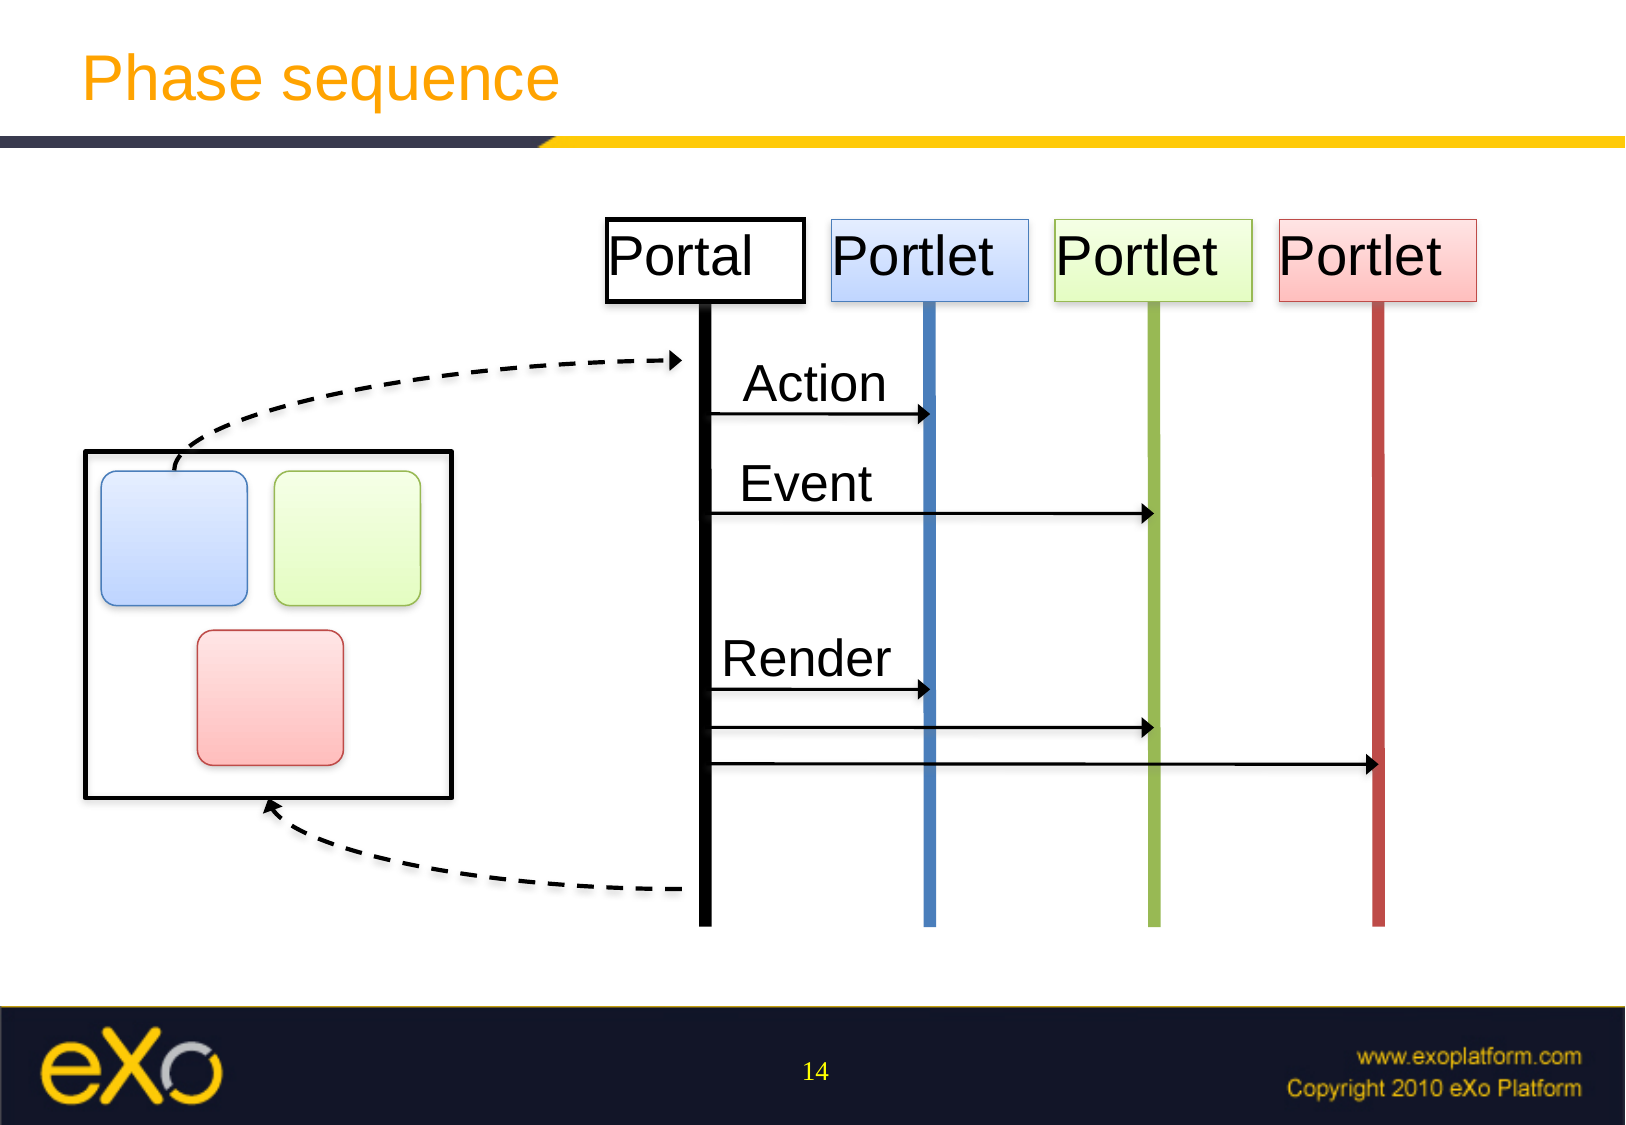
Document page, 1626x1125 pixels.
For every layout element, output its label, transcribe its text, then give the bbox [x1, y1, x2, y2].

text_box [174, 350, 683, 471]
text_box Render [721, 641, 892, 686]
picture [0, 1006, 1625, 1125]
text_box [85, 451, 452, 799]
text_box [101, 471, 248, 606]
title Phase sequence [81, 39, 1543, 129]
text_box [197, 630, 344, 766]
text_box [1054, 219, 1253, 302]
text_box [1278, 219, 1478, 302]
text_box [705, 717, 1155, 738]
text_box Event [739, 466, 873, 511]
text_box [262, 798, 682, 890]
text_box [706, 679, 931, 700]
picture [0, 136, 1625, 148]
text_box [706, 403, 931, 425]
text_box Action [742, 366, 888, 411]
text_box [831, 219, 1029, 302]
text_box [606, 219, 805, 302]
text_box [274, 471, 421, 606]
text_box [706, 753, 1379, 775]
text_box [705, 503, 1155, 524]
